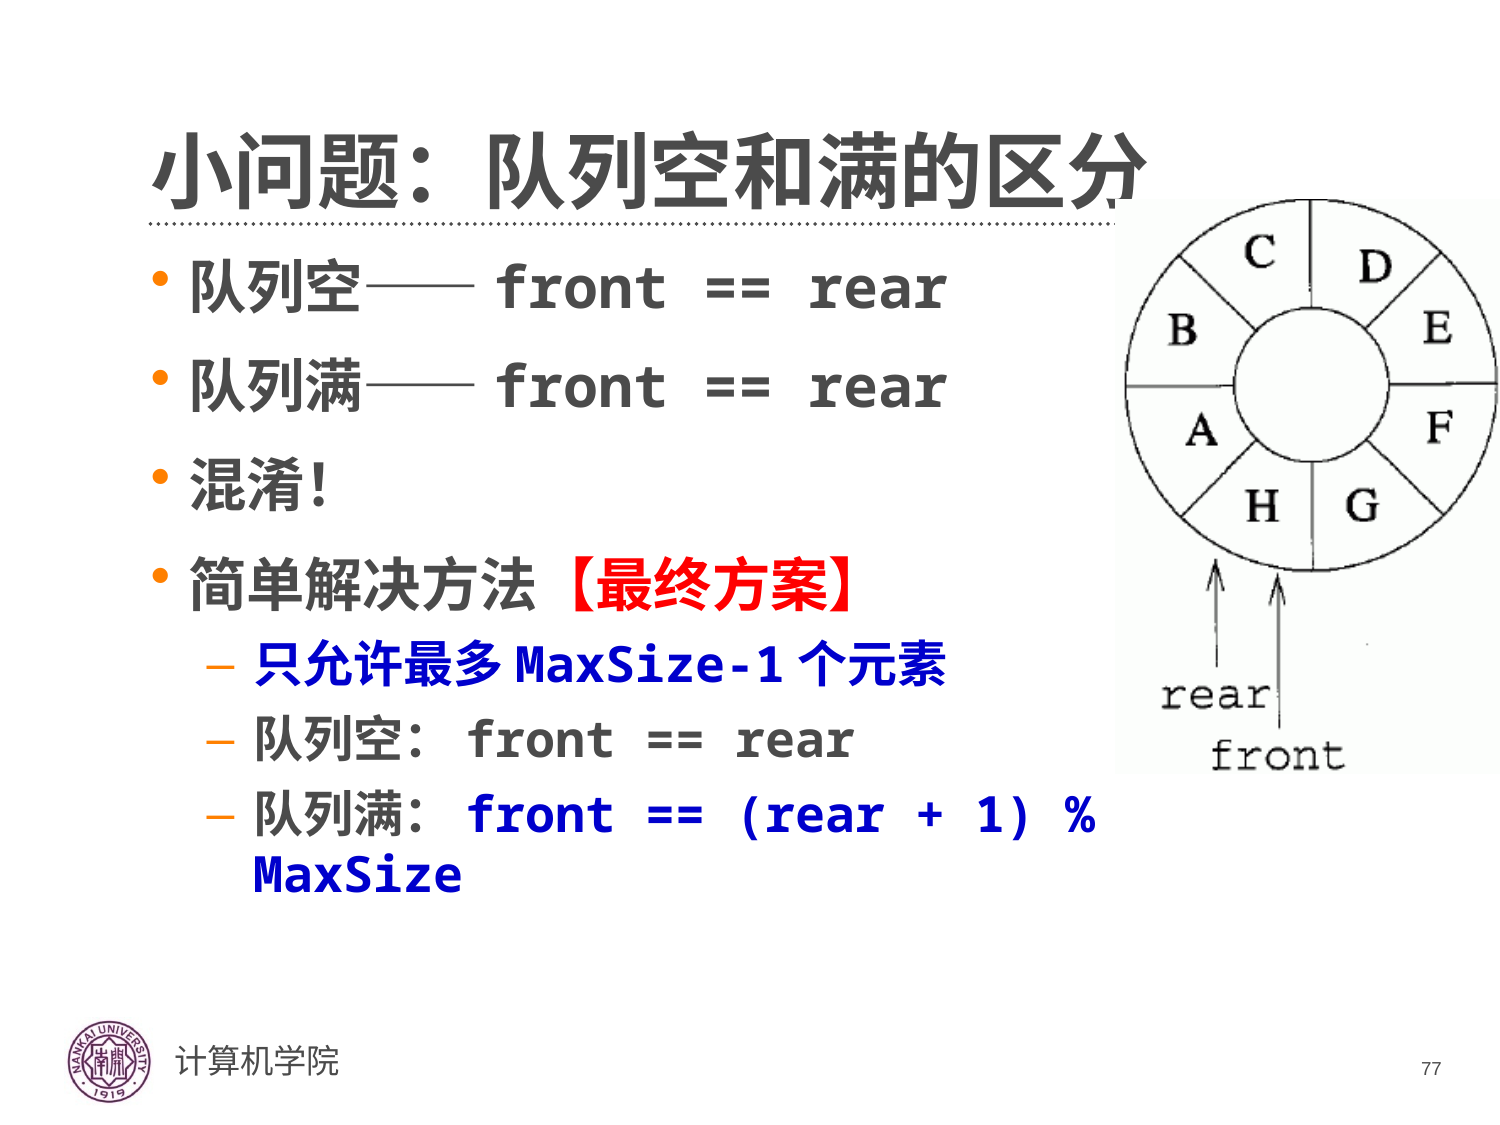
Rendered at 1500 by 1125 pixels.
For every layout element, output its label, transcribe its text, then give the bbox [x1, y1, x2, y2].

picture [1114, 199, 1500, 775]
title 小问题：队列空和满的区分 [150, 82, 1360, 221]
picture [64, 1017, 154, 1106]
list 队列空——front == rear 队列满——front == rear 混淆！ 简单解决方法【最终方案】 只允许最多MaxSize-1个元素 队列空：front == rear 队列满：front == (rear + 1) % MaxSize [150, 250, 1360, 1001]
slide_number 77 [1308, 1048, 1458, 1093]
